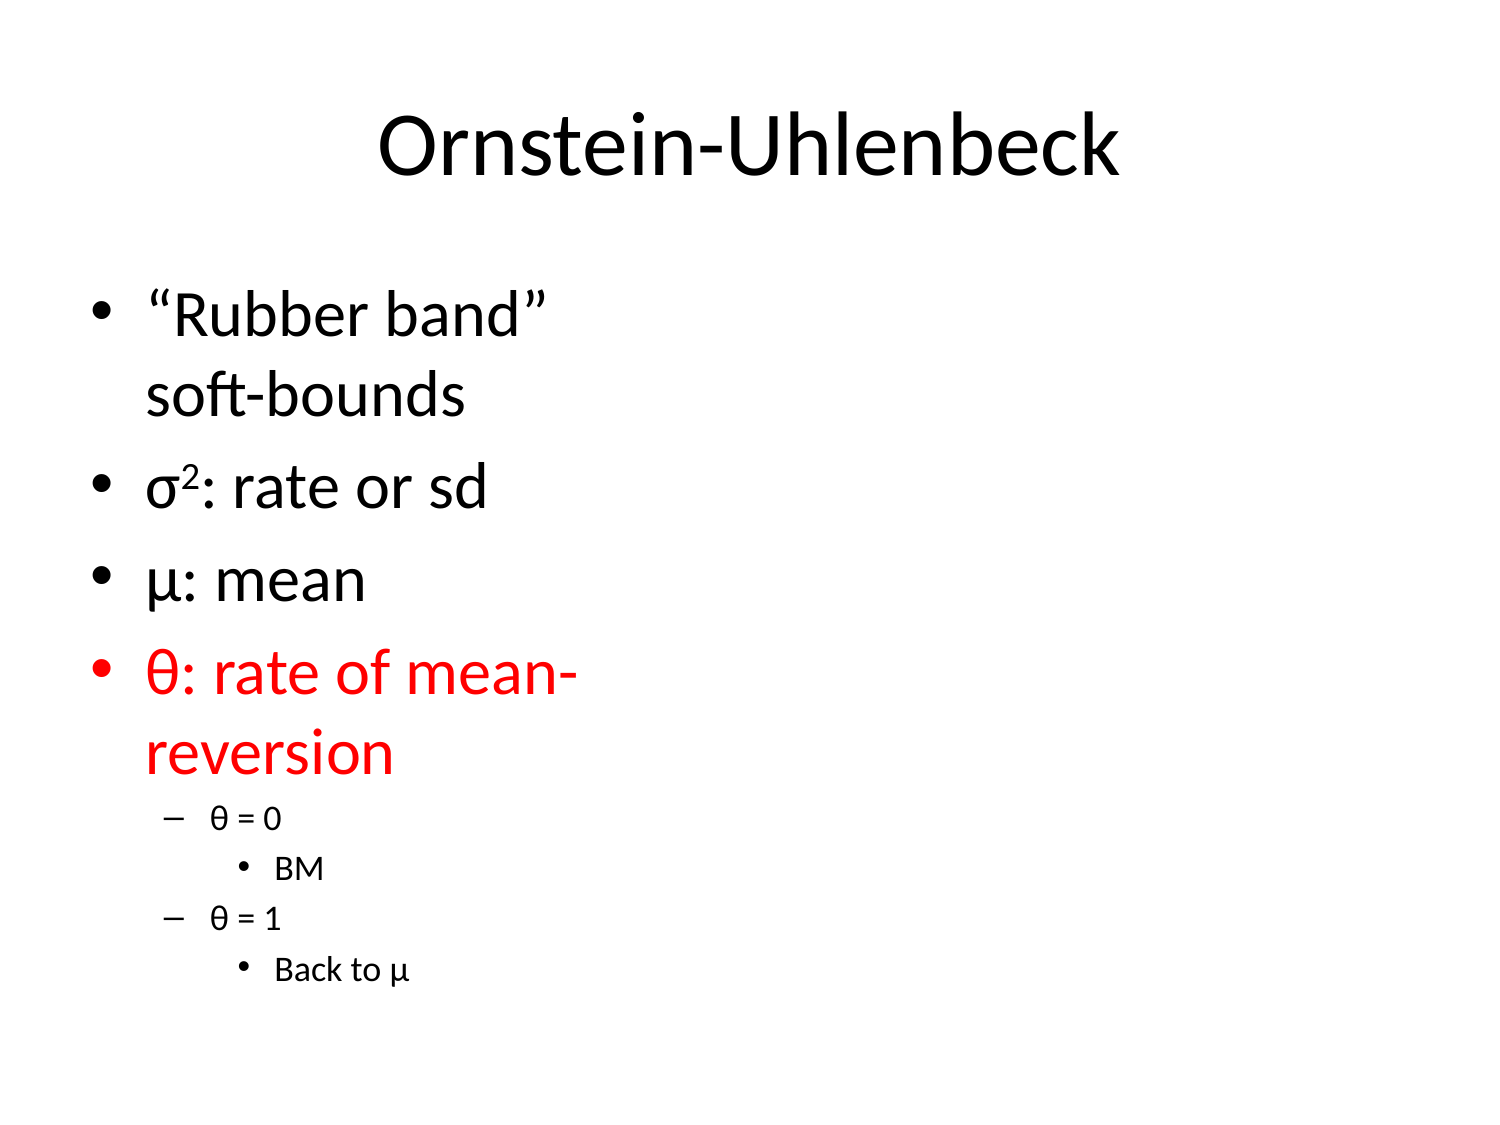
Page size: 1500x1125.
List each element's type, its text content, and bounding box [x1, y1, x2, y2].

list “Rubber band” soft-bounds σ2: rate or sd μ: mean θ: rate of mean-reversion θ = 0 BM θ = 1 Back to μ [75, 262, 611, 1005]
title Ornstein-Uhlenbeck [75, 45, 1425, 233]
